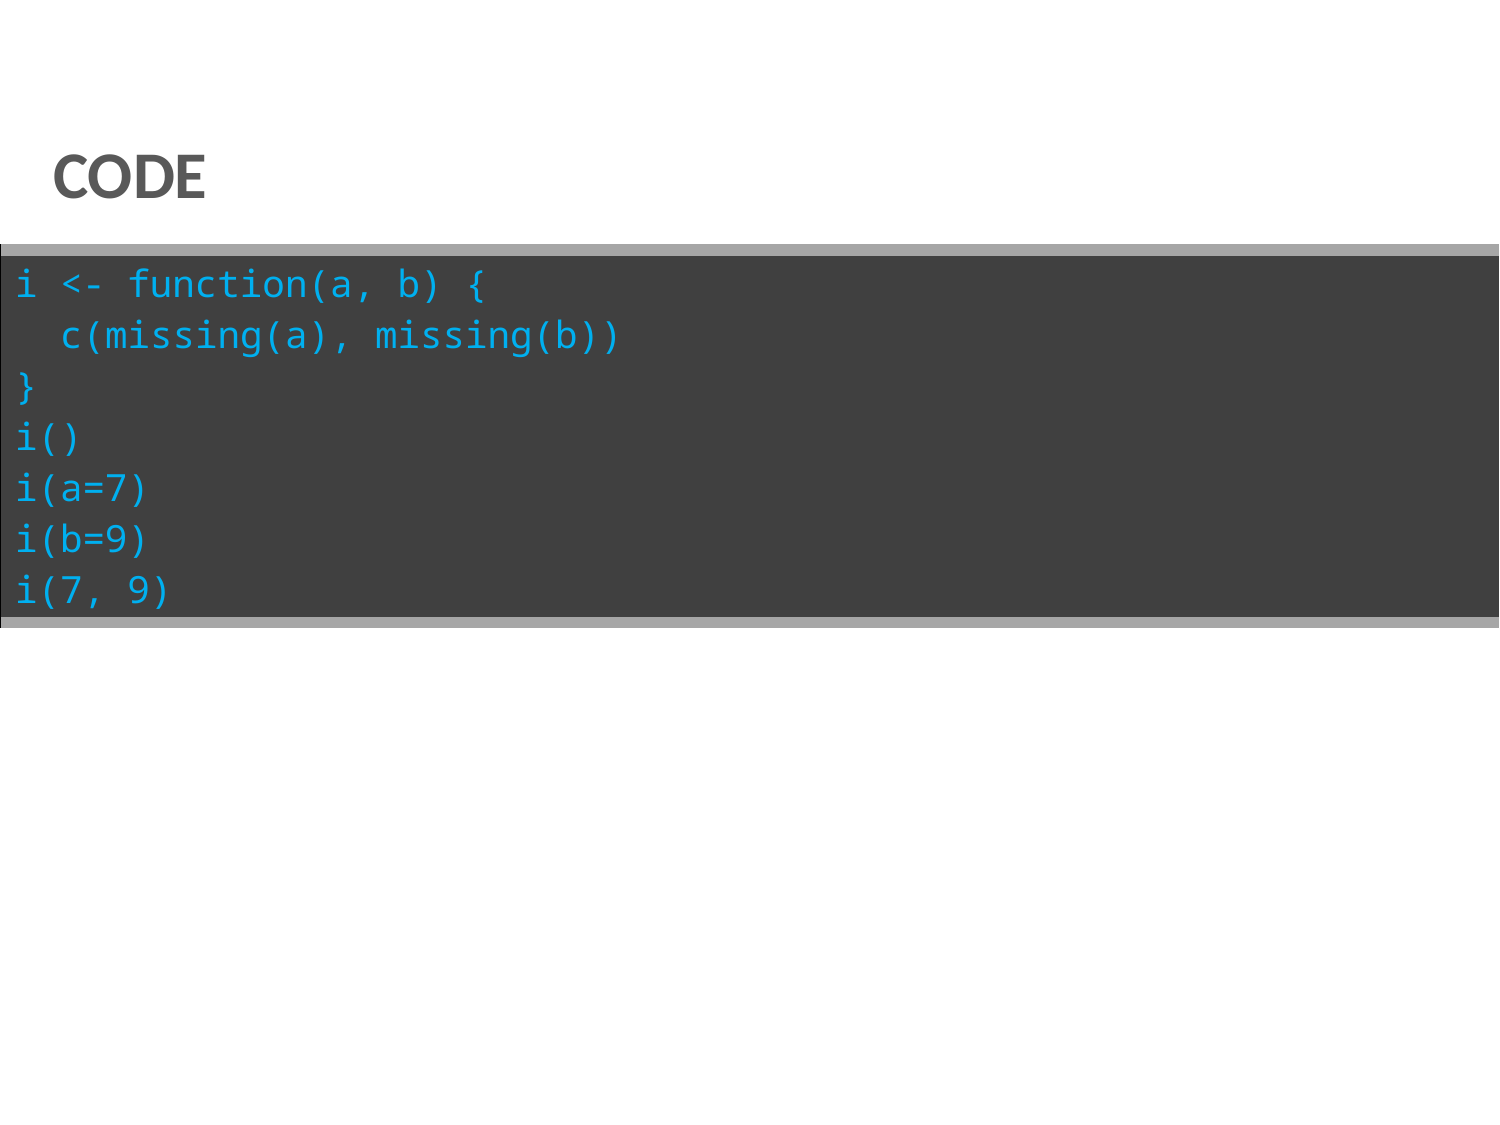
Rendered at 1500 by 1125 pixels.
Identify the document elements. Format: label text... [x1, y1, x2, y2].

table_header i <- function(a, b) { c(missing(a), missing(b)) } i() i(a=7) i(b=9) i(7, 9) [1, 256, 1499, 617]
text_box CODE [38, 124, 223, 220]
